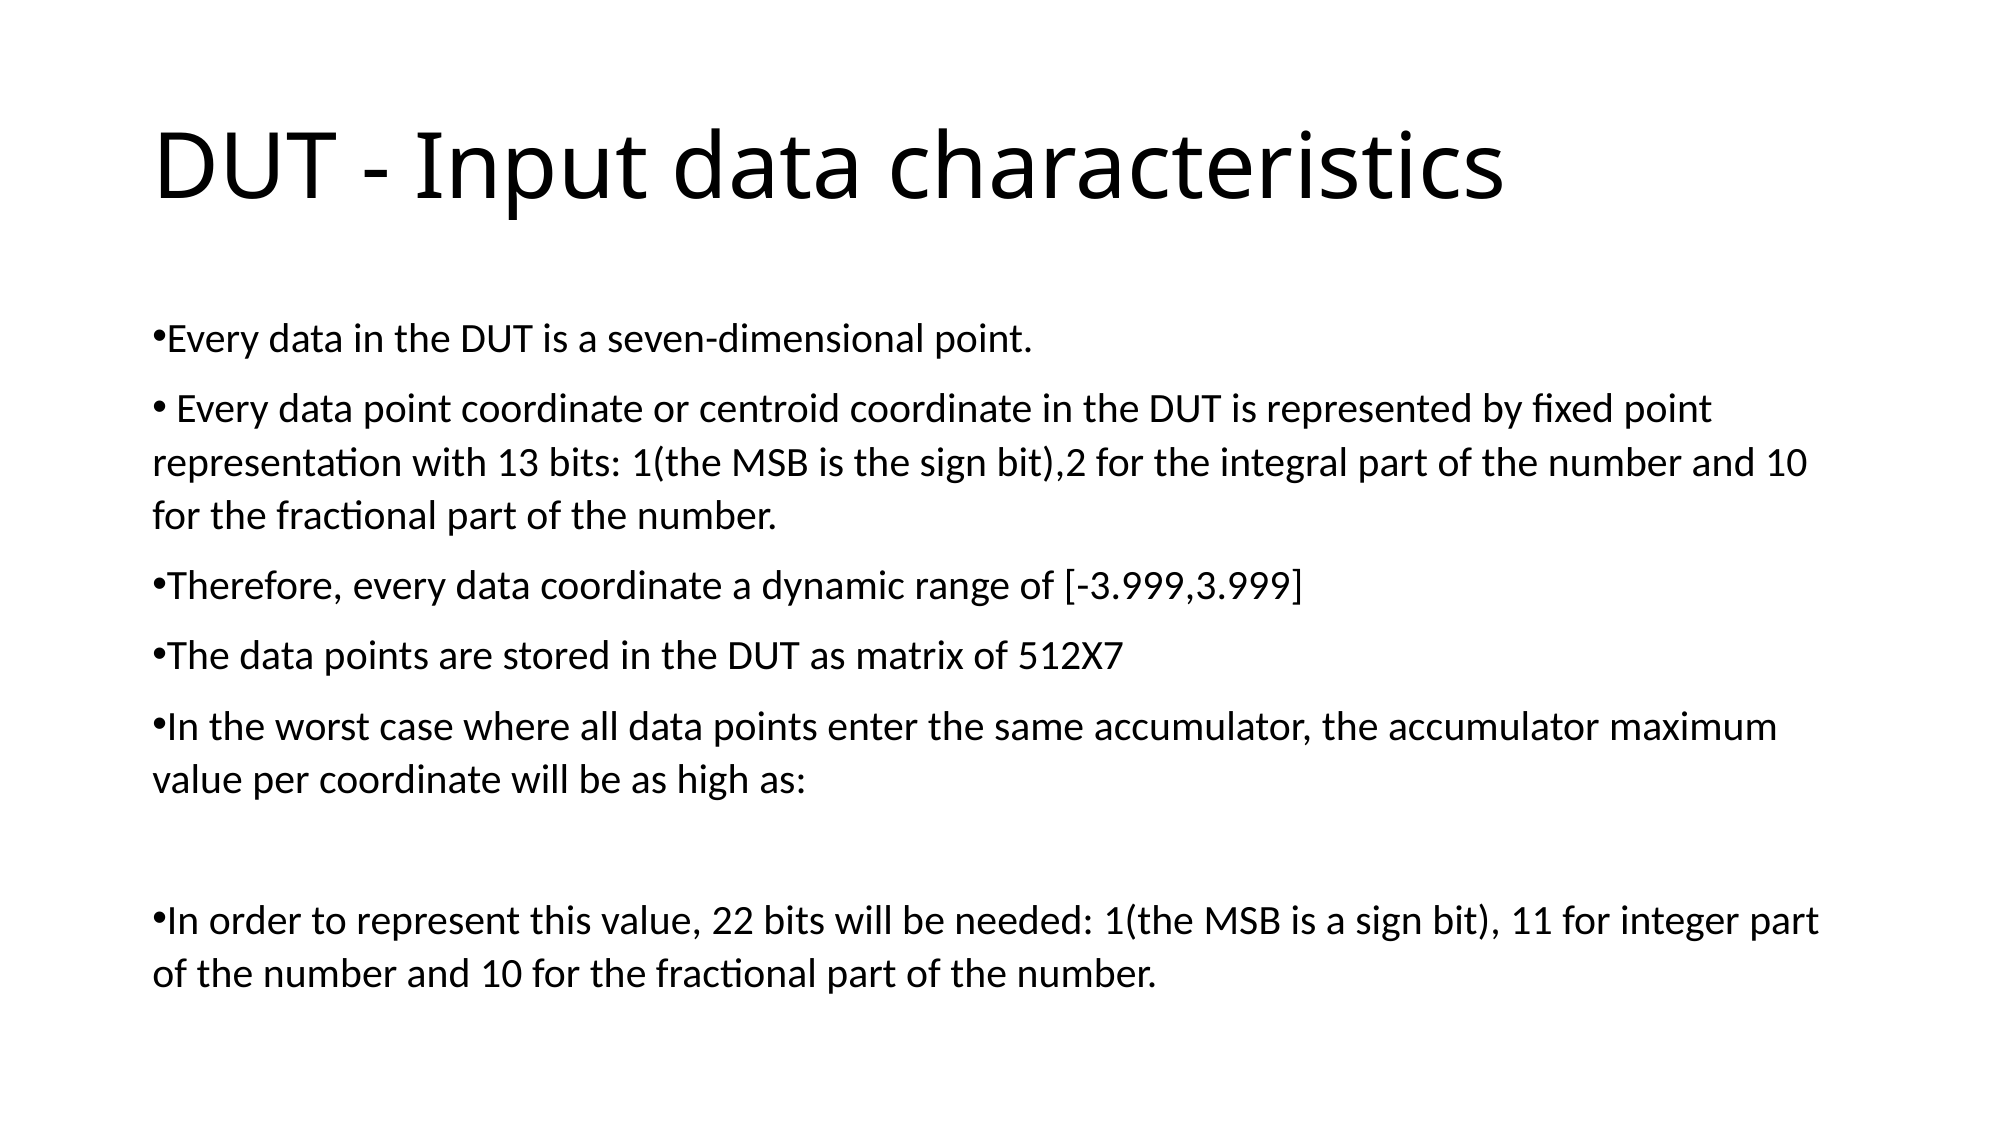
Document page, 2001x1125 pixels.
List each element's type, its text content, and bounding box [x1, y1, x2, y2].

title DUT - Input data characteristics [137, 59, 1863, 278]
